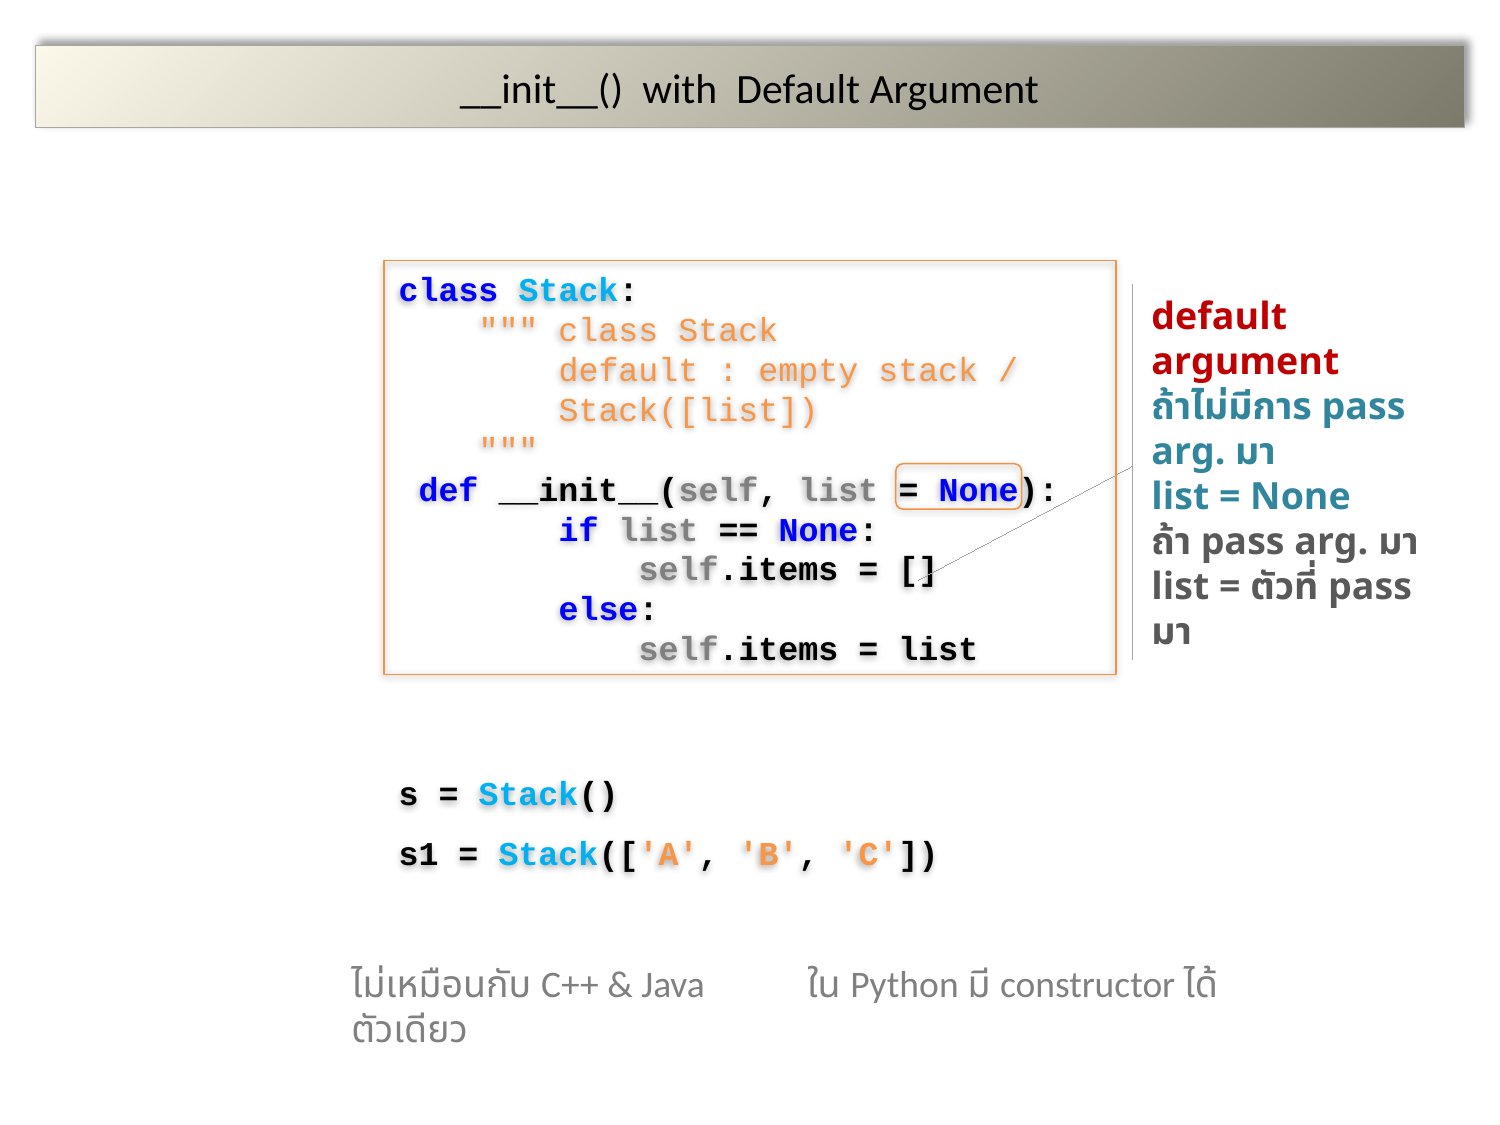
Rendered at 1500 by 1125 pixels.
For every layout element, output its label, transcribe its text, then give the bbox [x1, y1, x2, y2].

text_box s = Stack() s1 = Stack(['A', 'B', 'C']) [383, 744, 999, 880]
title __init__() with Default Argument [35, 45, 1465, 128]
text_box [895, 284, 1436, 528]
text_box ไม่เหมือนกับ C++ & Java ใน Python มี constructor ได้ตัวเดียว [336, 952, 1258, 1057]
text_box class Stack: """ class Stack default : empty stack / Stack([list]) """ def __init__(self, list = None): if list == None: self.items = [] else: self.items = list [383, 260, 1117, 675]
